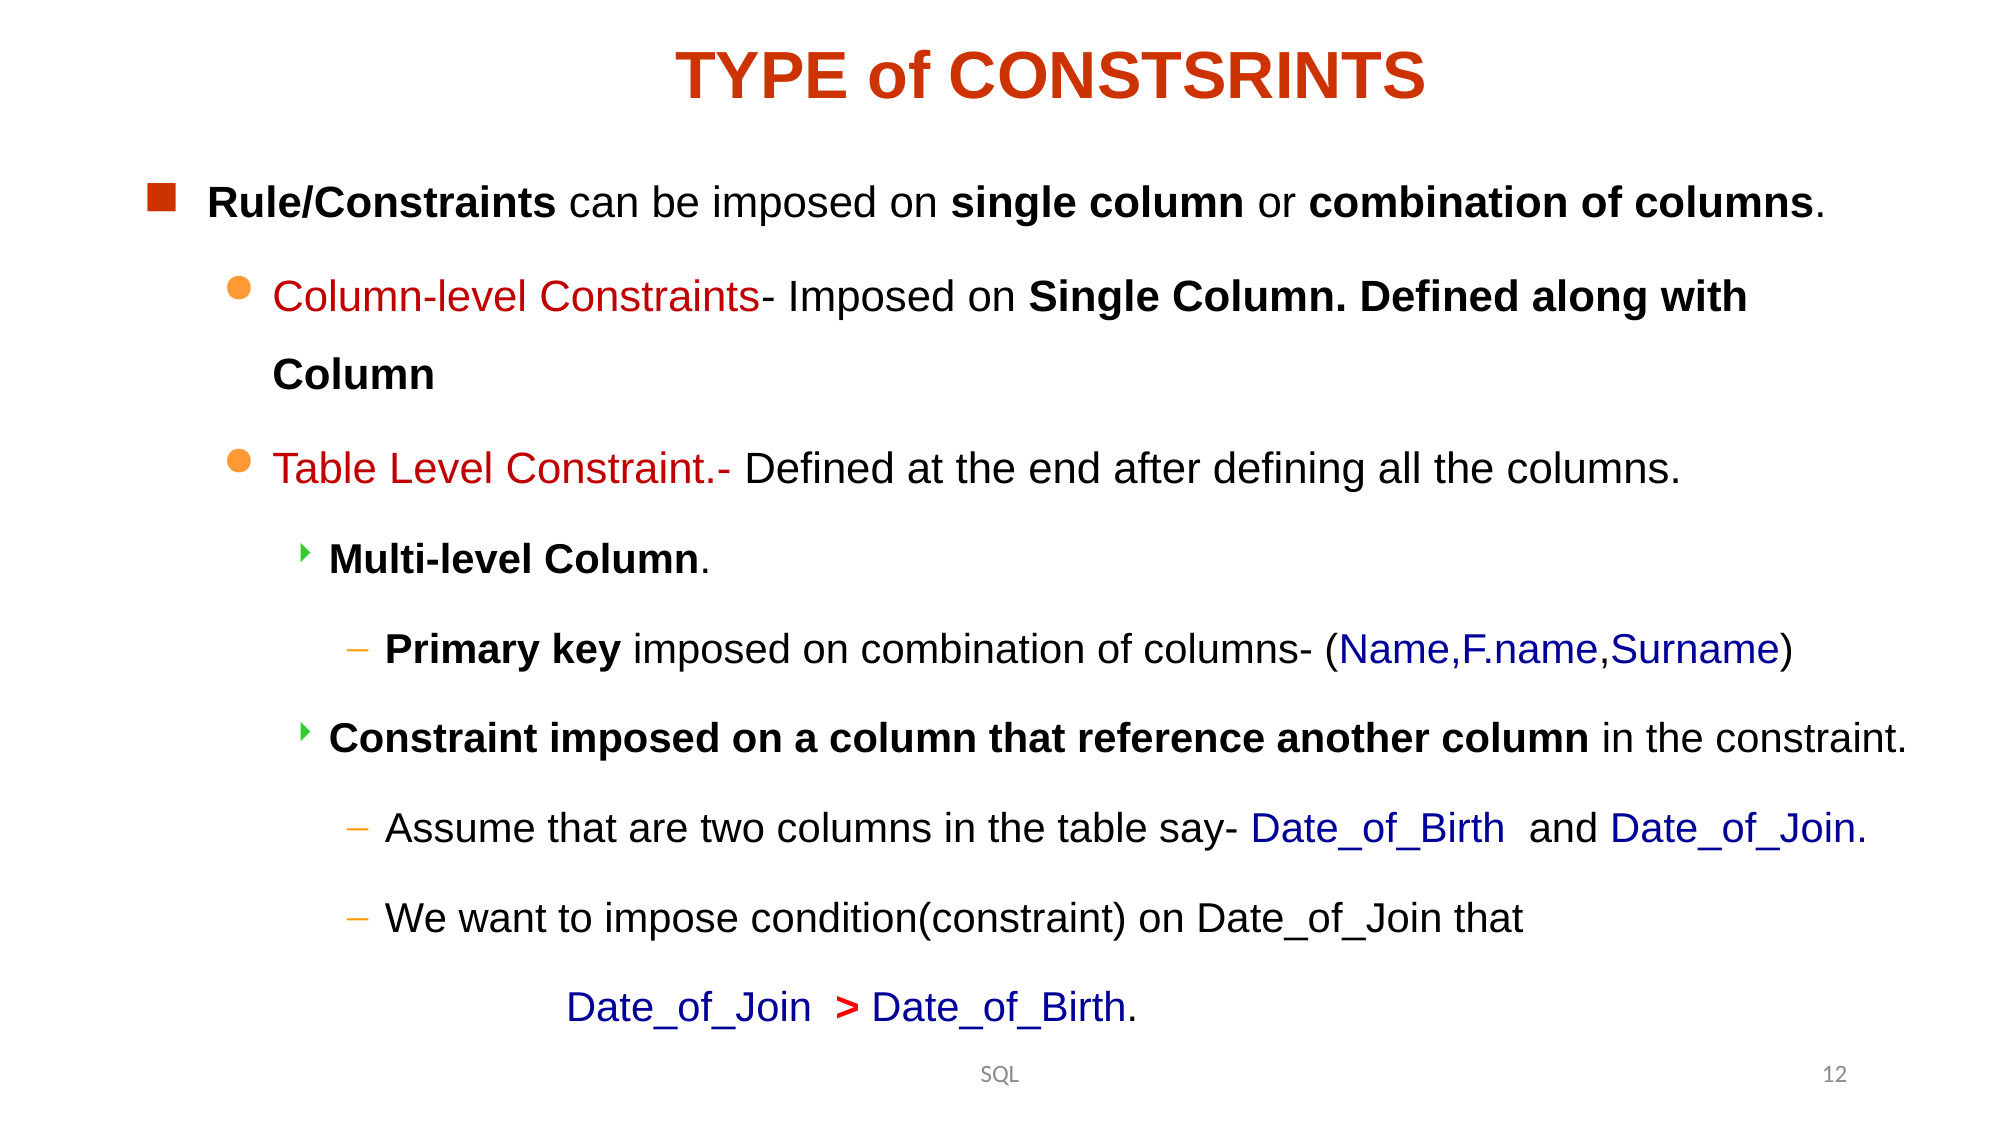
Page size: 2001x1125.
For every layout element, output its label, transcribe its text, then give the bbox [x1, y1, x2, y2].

text_box Rule/Constraints can be imposed on single column or combination of columns. Column-level Constraints- Imposed on Single Column. Defined along with Column Table Level Constraint.- Defined at the end after defining all the columns. Multi-level Column. Primary key imposed on combination of columns- (Name,F.name,Surname) Constraint imposed on a column that reference another column in the constraint. Assume that are two columns in the table say- Date_of_Birth and Date_of_Join. We want to impose condition(constraint) on Date_of_Join that Date_of_Join > Date_of_Birth. [135, 139, 1935, 985]
footer SQL [662, 1042, 1338, 1103]
slide_number 12 [1412, 1042, 1863, 1103]
text_box TYPE of CONSTSRINTS [168, 19, 1935, 120]
